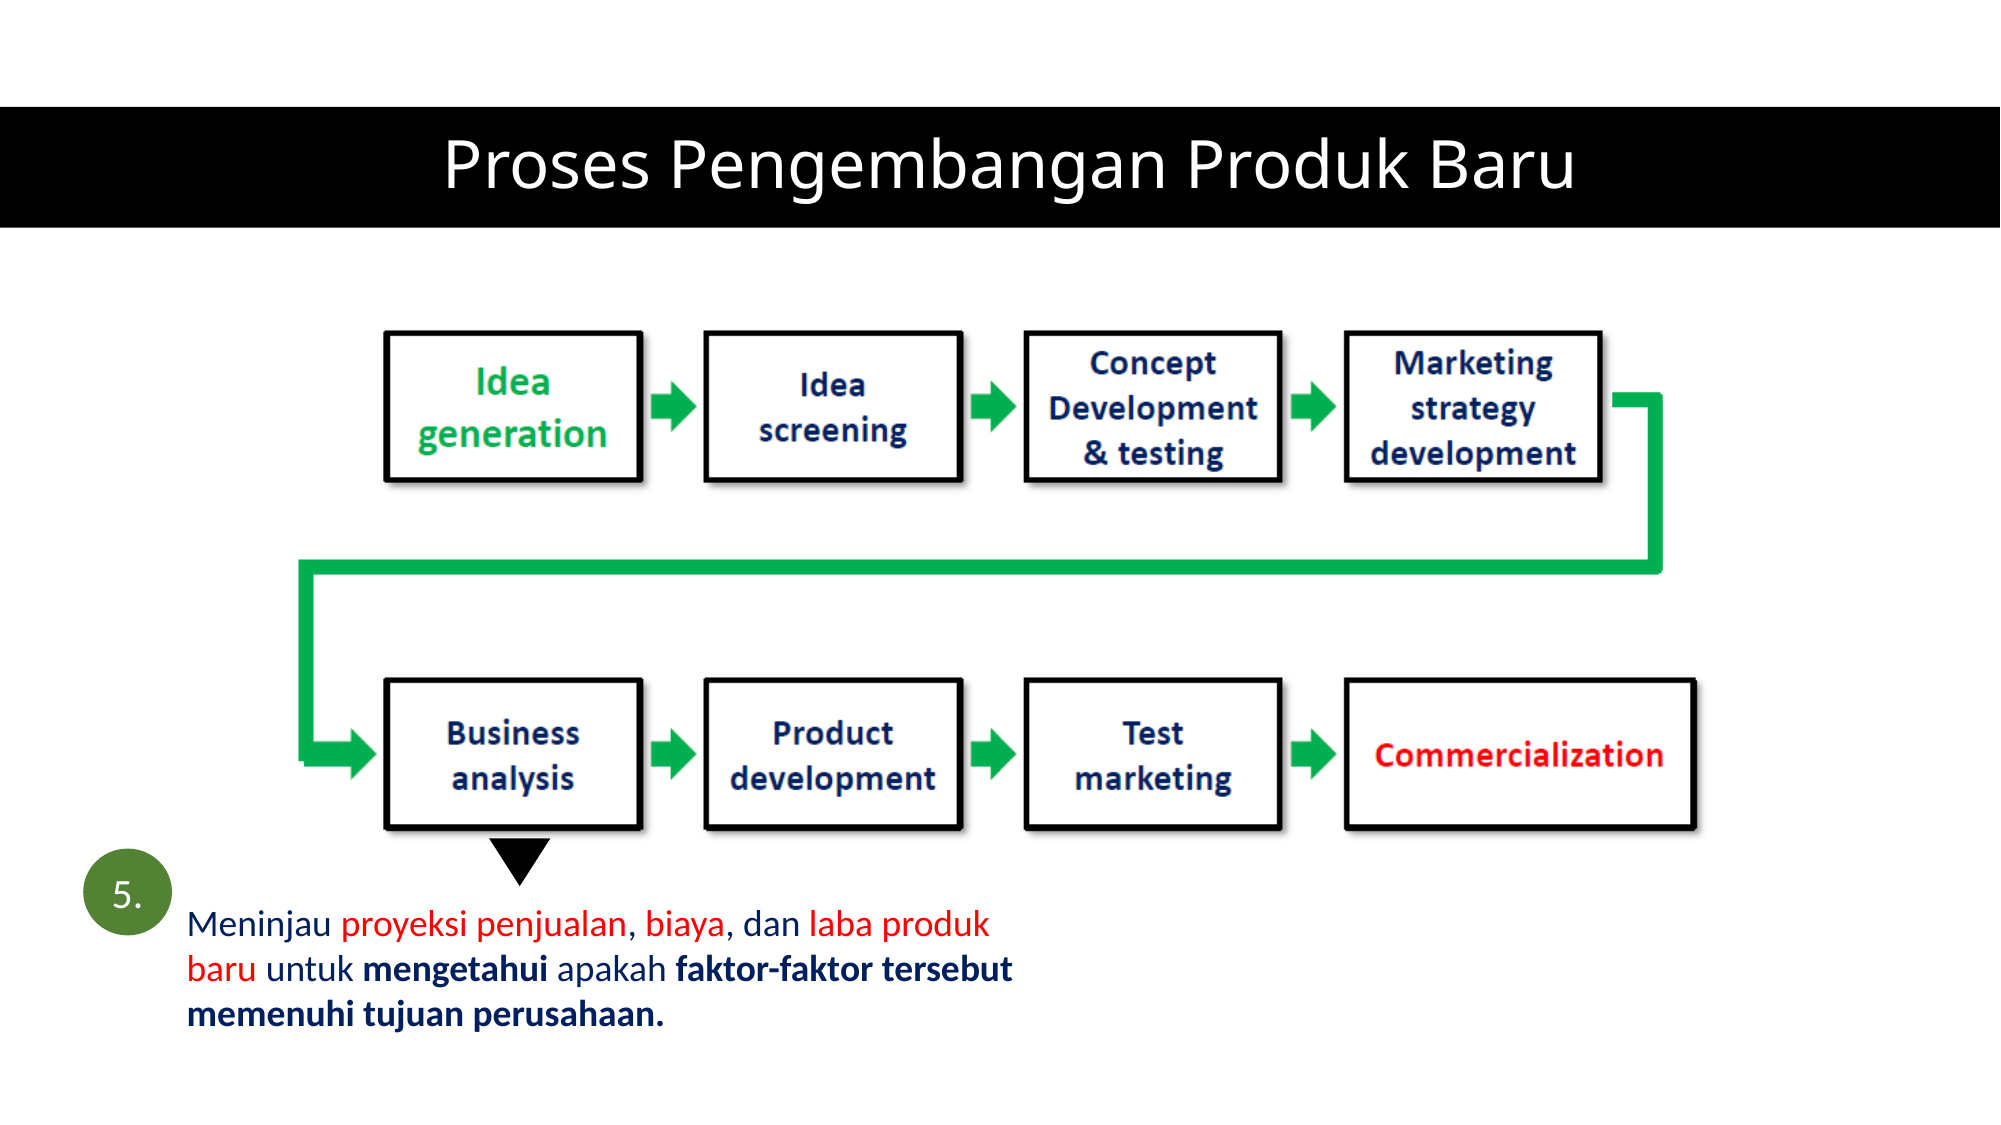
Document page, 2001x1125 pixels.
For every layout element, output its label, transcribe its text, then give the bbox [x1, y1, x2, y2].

title Proses Pengembangan Produk Baru [91, 105, 1931, 228]
text_box [0, 106, 2000, 229]
picture [248, 284, 1752, 882]
text_box 5. [82, 847, 174, 937]
text_box Meninjau proyeksi penjualan, biaya, dan laba produk baru untuk mengetahui apakah faktor-faktor tersebut memenuhi tujuan perusahaan. [171, 891, 1053, 1042]
